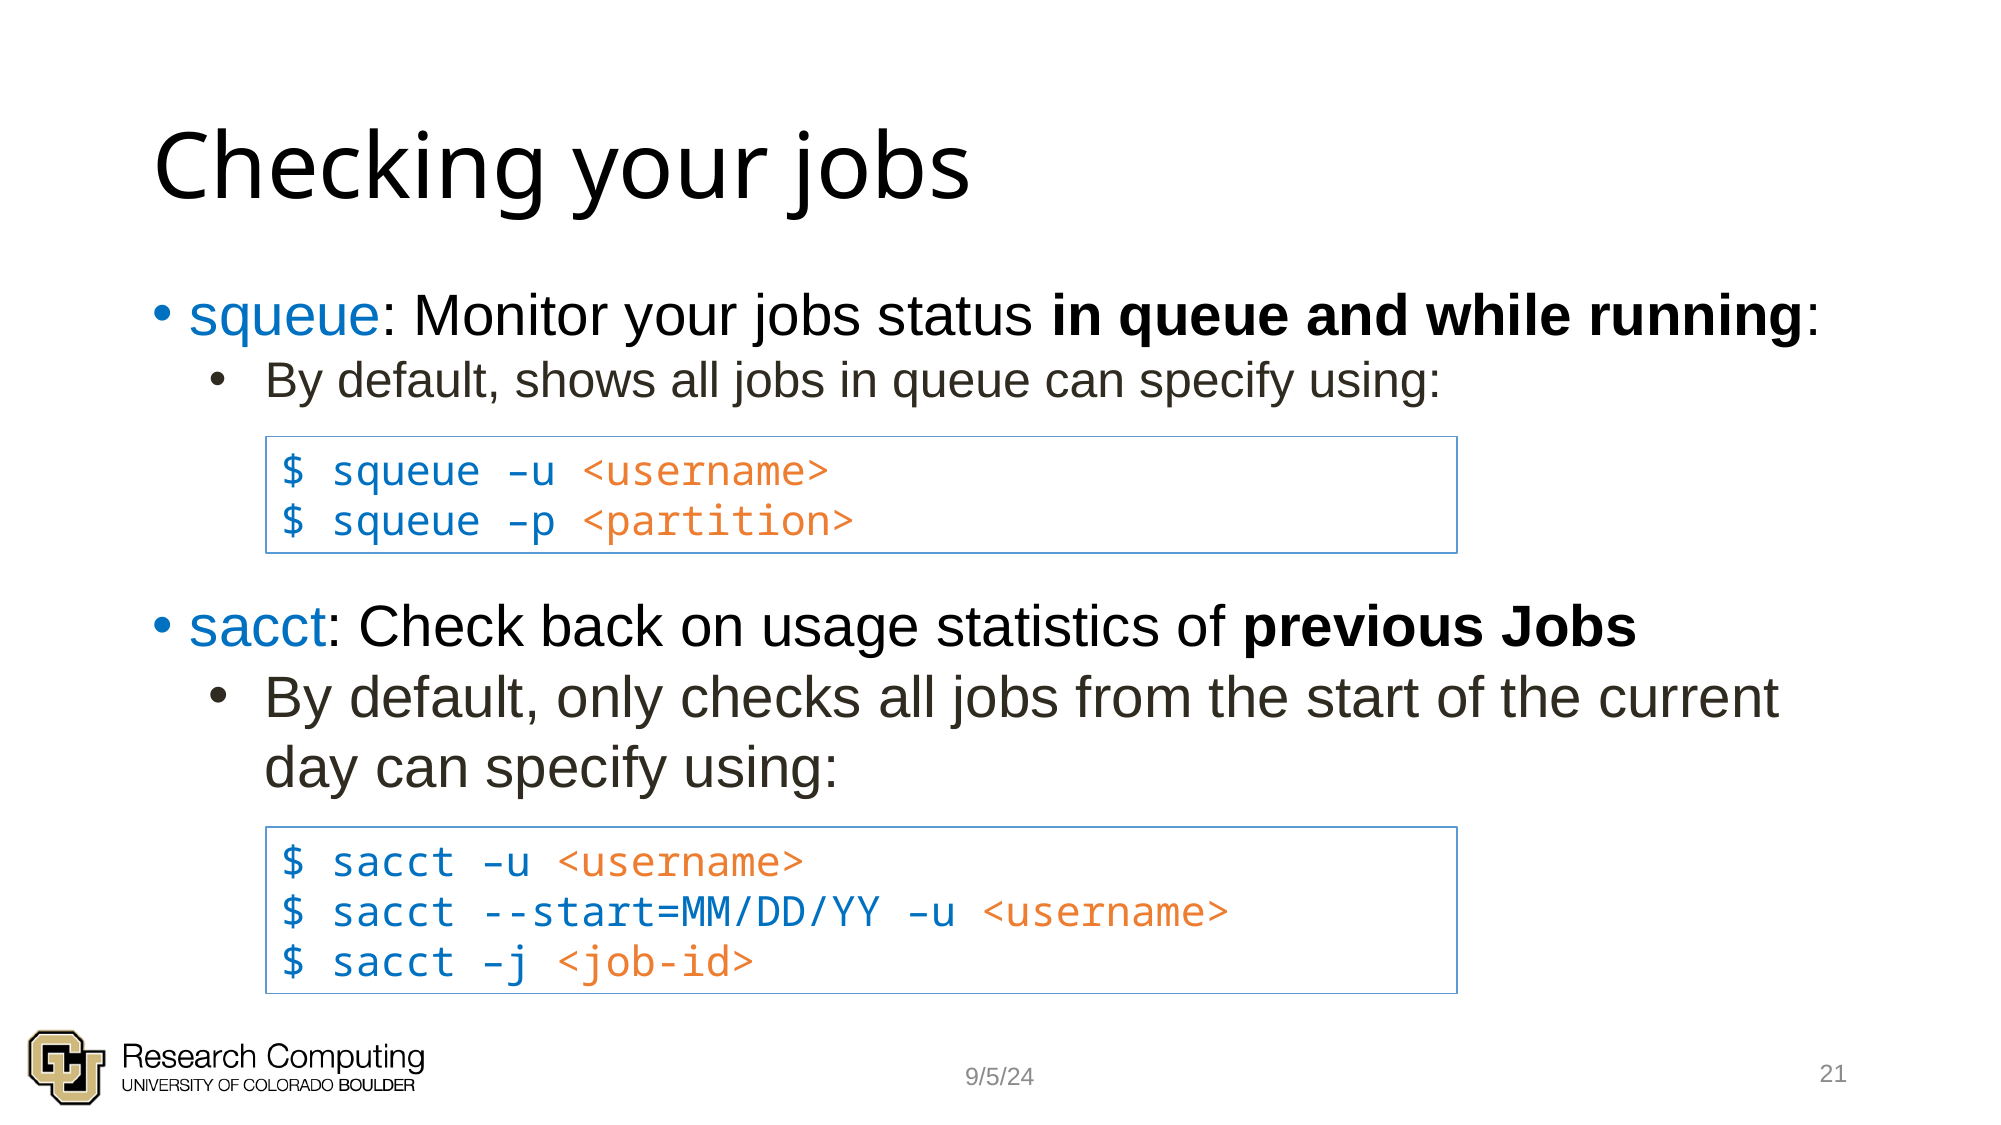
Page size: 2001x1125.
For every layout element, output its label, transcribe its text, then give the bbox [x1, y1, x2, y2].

text_box $ squeue –u <username> $ squeue –p <partition> [265, 436, 1458, 553]
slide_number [774, 1045, 1225, 1105]
title Checking your jobs [137, 59, 1863, 277]
list squeue: Monitor your jobs status in queue and while running: By default, shows all jobs in queue can specify using: sacct: Check back on usage statistics of previous Jobs By default, only checks all jobs from the start of the current day can specify using: [137, 277, 1863, 992]
slide_number 21 [1412, 1042, 1863, 1103]
picture [0, 1024, 775, 1121]
text_box $ sacct –u <username> $ sacct --start=MM/DD/YY –u <username> $ sacct –j <job-id> [265, 826, 1458, 994]
